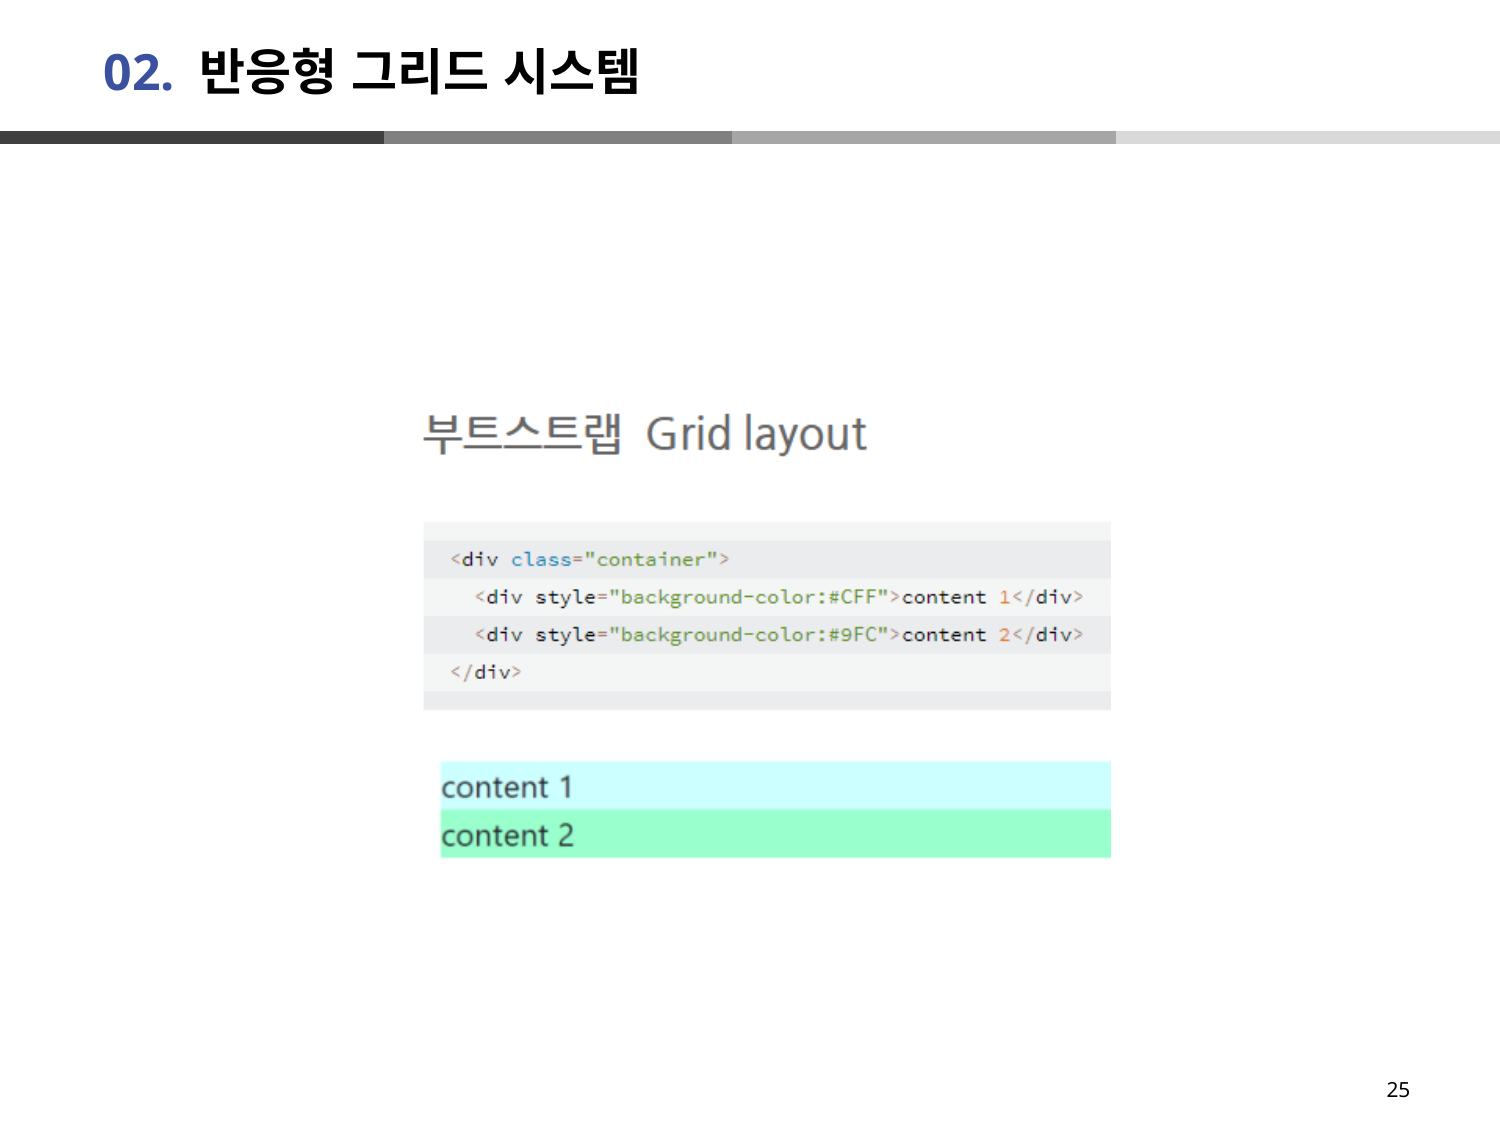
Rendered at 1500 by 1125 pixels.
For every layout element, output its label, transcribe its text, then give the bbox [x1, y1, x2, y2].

slide_number 25 [1074, 1068, 1425, 1111]
title 02. 반응형 그리드 시스템 [88, 25, 1211, 116]
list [413, 400, 1111, 878]
